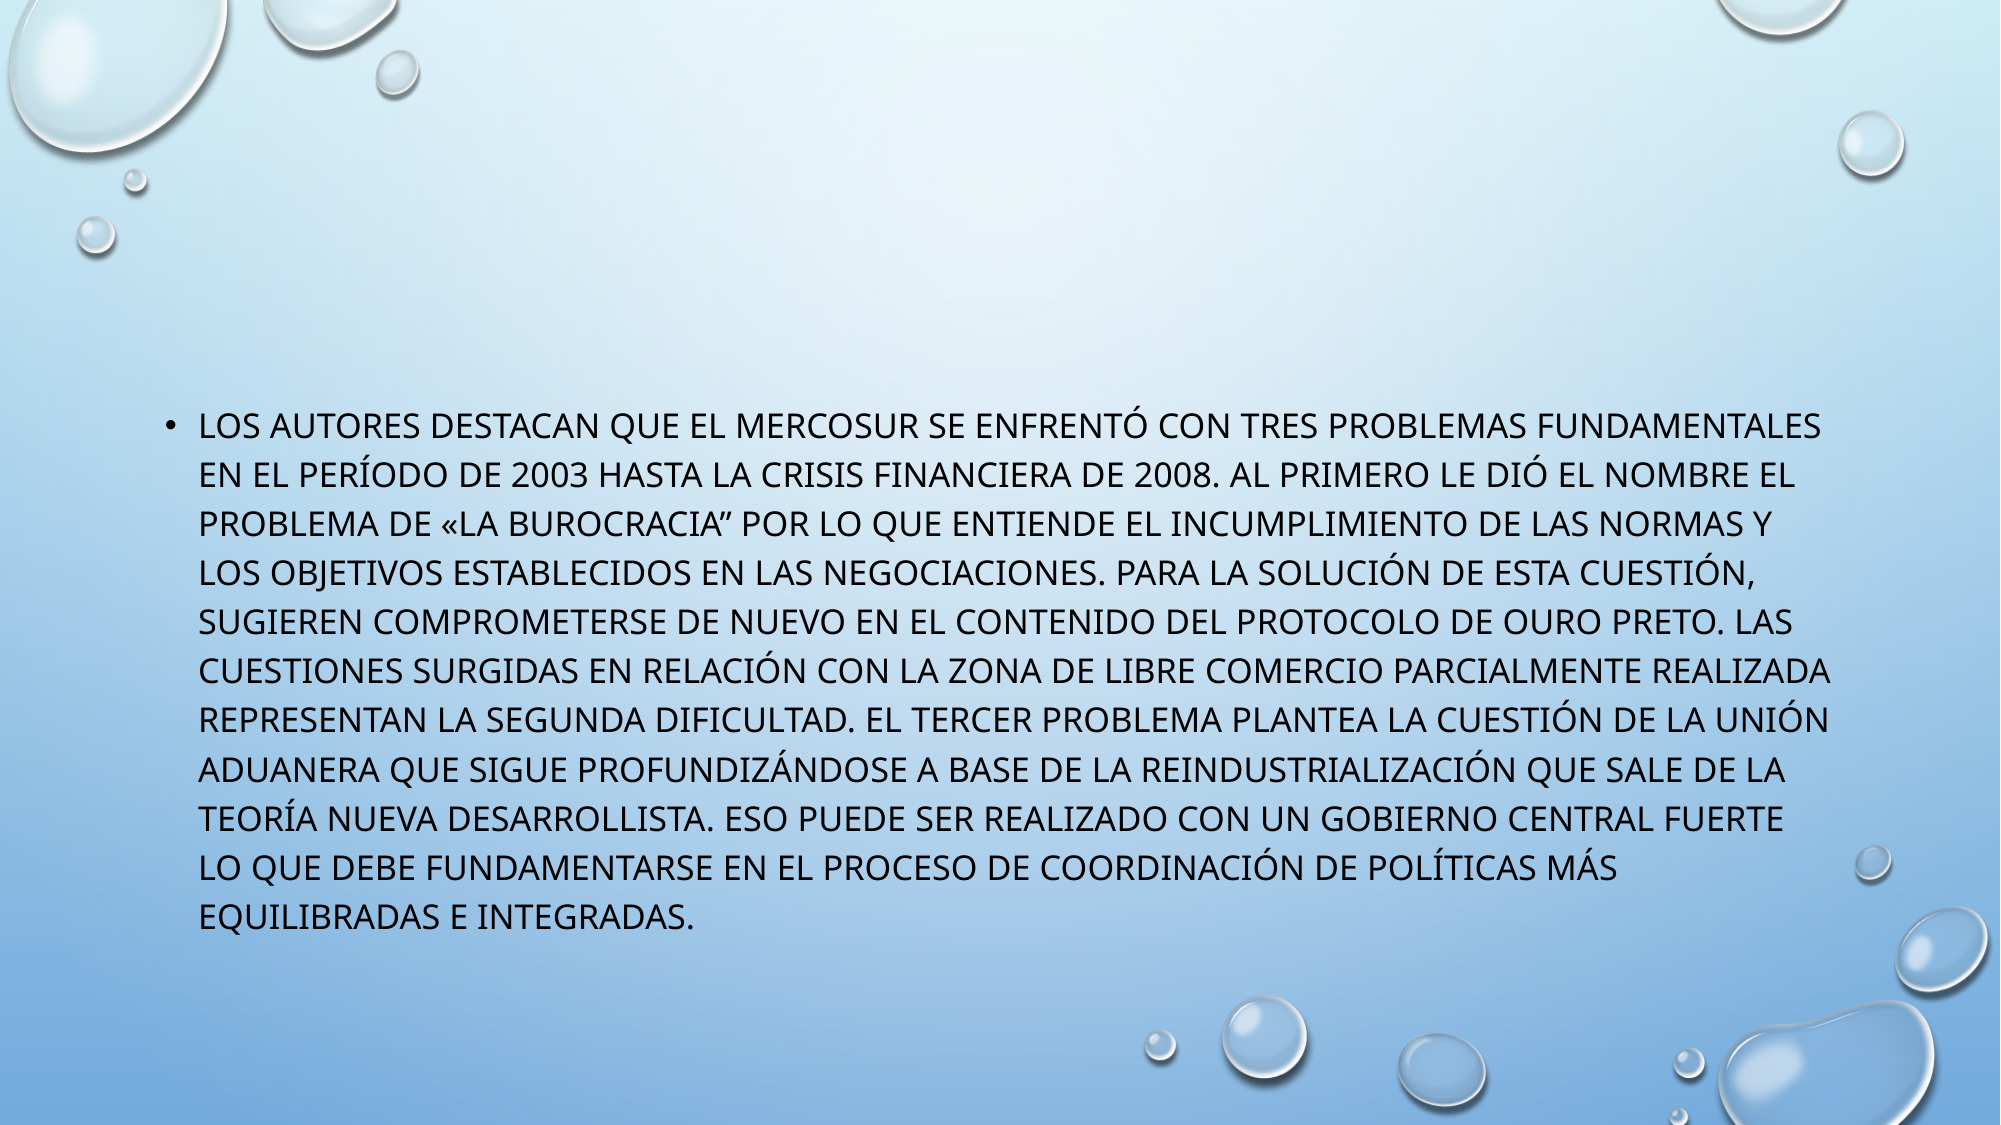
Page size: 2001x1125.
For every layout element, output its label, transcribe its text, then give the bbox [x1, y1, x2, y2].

list Los autores destacan que el MERCOSUR se enfrentó con tres problemas fundamentales en el período de 2003 hasta la crisis financiera de 2008. Al primero le dió el nombre el problema de «la burocracia” por lo que entiende el incumplimiento de las normas y los objetivos establecidos en las negociaciones. Para la solución de esta cuestión, sugieren comprometerse de nuevo en el contenido del Protocolo de Ouro Preto. Las cuestiones surgidas en relación con la zona de libre comercio parcialmente realizada representan la segunda dificultad. El tercer problema plantea la cuestión de la unión aduanera que sigue profundizándose a base de la reindustrialización que sale de la teoría nueva desarrollista. Eso puede ser realizado con un gobierno central fuerte lo que debe fundamentarse en el proceso de coordinación de políticas más equilibradas e integradas. [149, 388, 1850, 950]
picture [0, 0, 2000, 1125]
